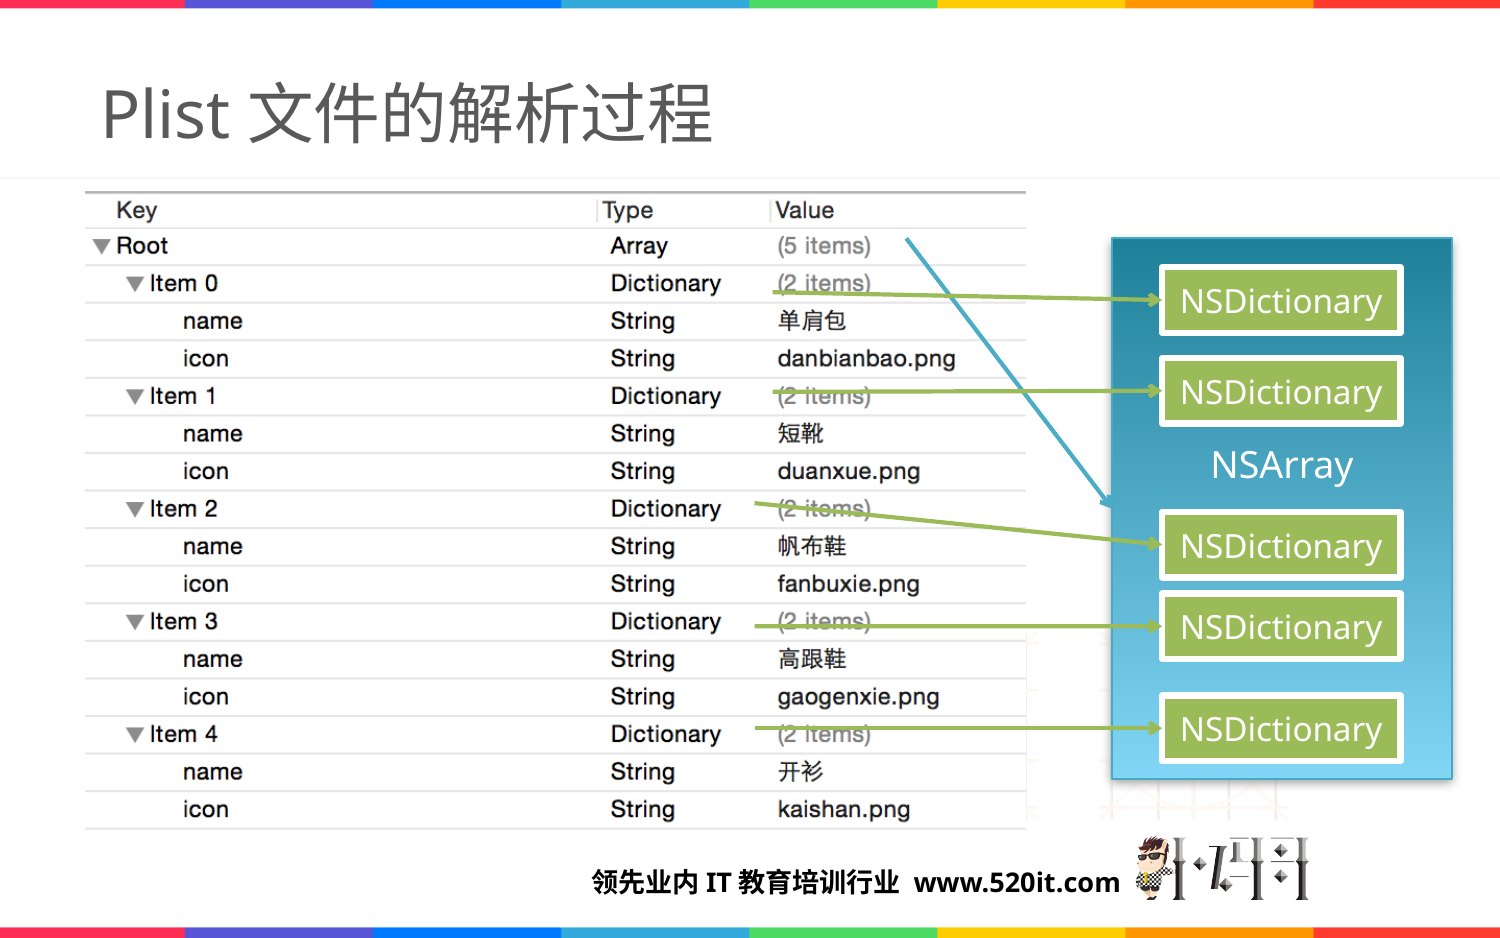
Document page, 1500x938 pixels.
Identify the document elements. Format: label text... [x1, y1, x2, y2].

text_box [905, 403, 1113, 499]
text_box NSDictionary [1159, 590, 1404, 662]
picture [0, 0, 1500, 176]
text_box NSArray [1111, 237, 1453, 780]
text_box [753, 502, 1163, 546]
title Plist文件的解析过程 [85, 64, 1419, 178]
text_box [772, 291, 1163, 301]
text_box NSDictionary [1159, 509, 1404, 581]
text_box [905, 237, 1113, 288]
picture [0, 180, 1500, 938]
text_box NSDictionary [1159, 355, 1404, 427]
text_box NSDictionary [1159, 264, 1404, 336]
text_box NSDictionary [1159, 692, 1404, 764]
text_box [905, 311, 1113, 387]
